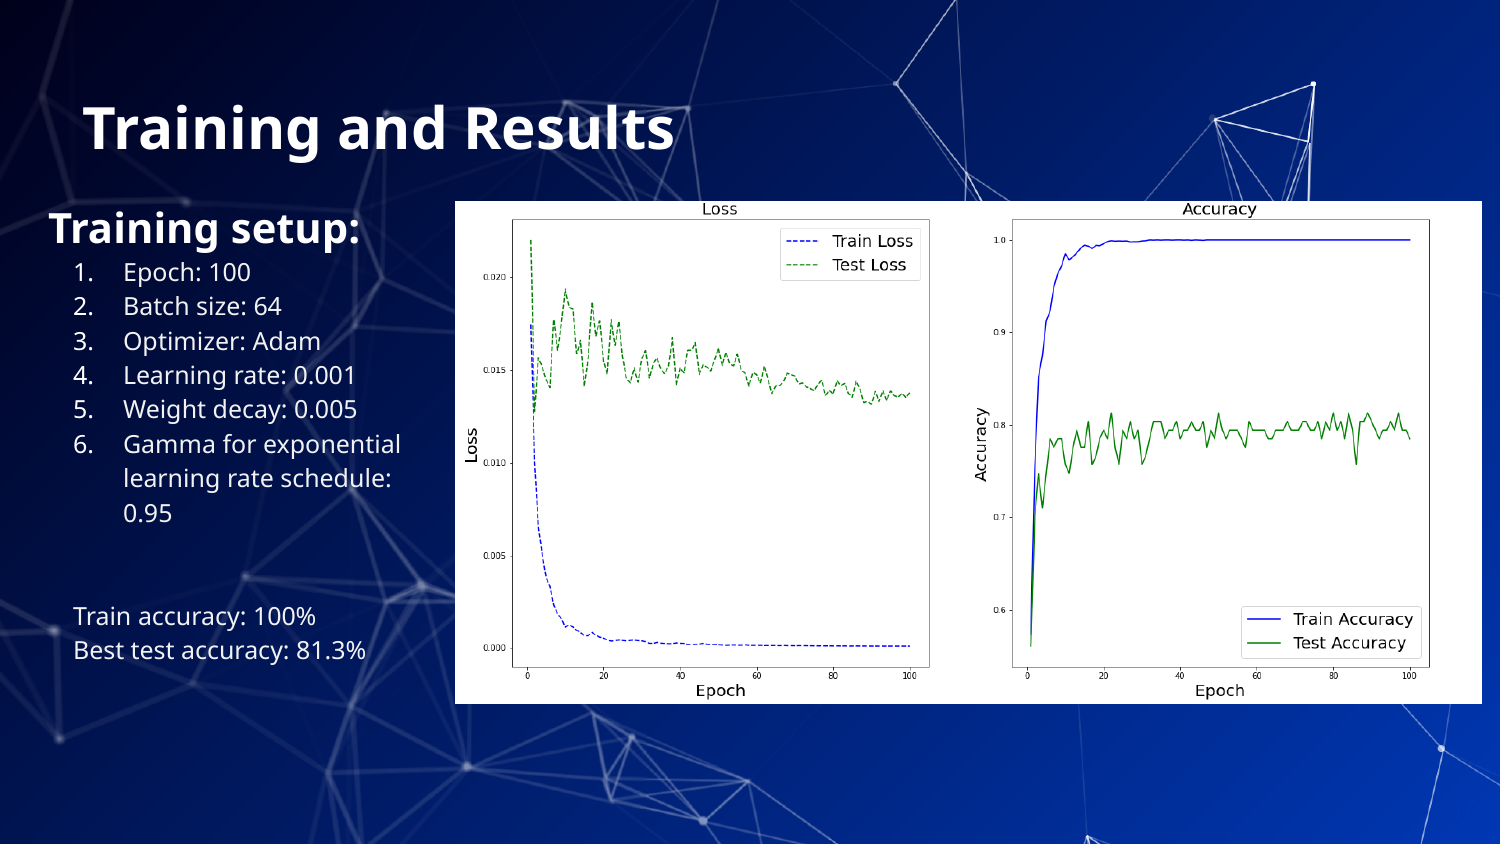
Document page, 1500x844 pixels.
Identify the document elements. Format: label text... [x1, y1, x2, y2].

picture [0, 0, 1500, 844]
list Training setup: Epoch: 100 Batch size: 64 Optimizer: Adam Learning rate: 0.001 Weight decay: 0.005 Gamma for exponential learning rate schedule: 0.95 Train accuracy: 100% Best test accuracy: 81.3% [48, 201, 407, 719]
title Training and Results [82, 20, 1071, 161]
slide_number 10 [1391, 779, 1482, 844]
